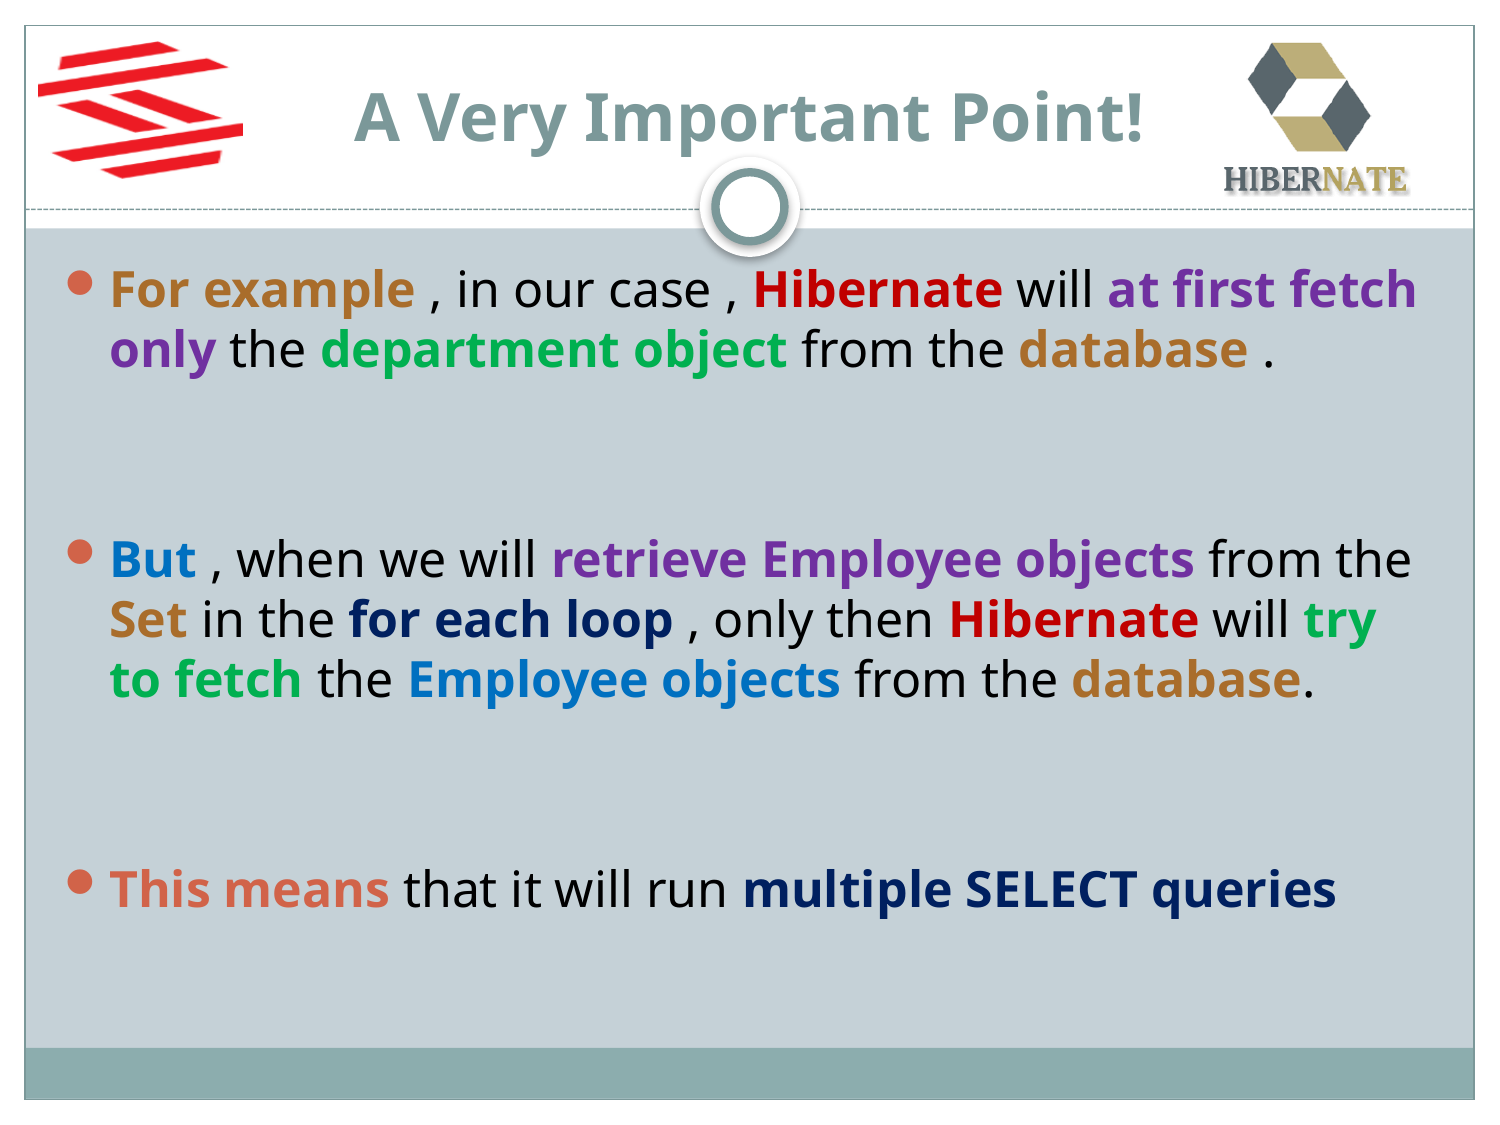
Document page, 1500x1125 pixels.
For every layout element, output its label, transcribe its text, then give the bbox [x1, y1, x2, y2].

picture [37, 40, 243, 185]
picture [1223, 42, 1411, 197]
title A Very Important Point! [237, 37, 1450, 162]
list For example , in our case , Hibernate will at first fetch only the department object from the database . But , when we will retrieve Employee objects from the Set in the for each loop , only then Hibernate will try to fetch the Employee objects from the database. This means that it will run multiple SELECT queries [49, 250, 1445, 1001]
